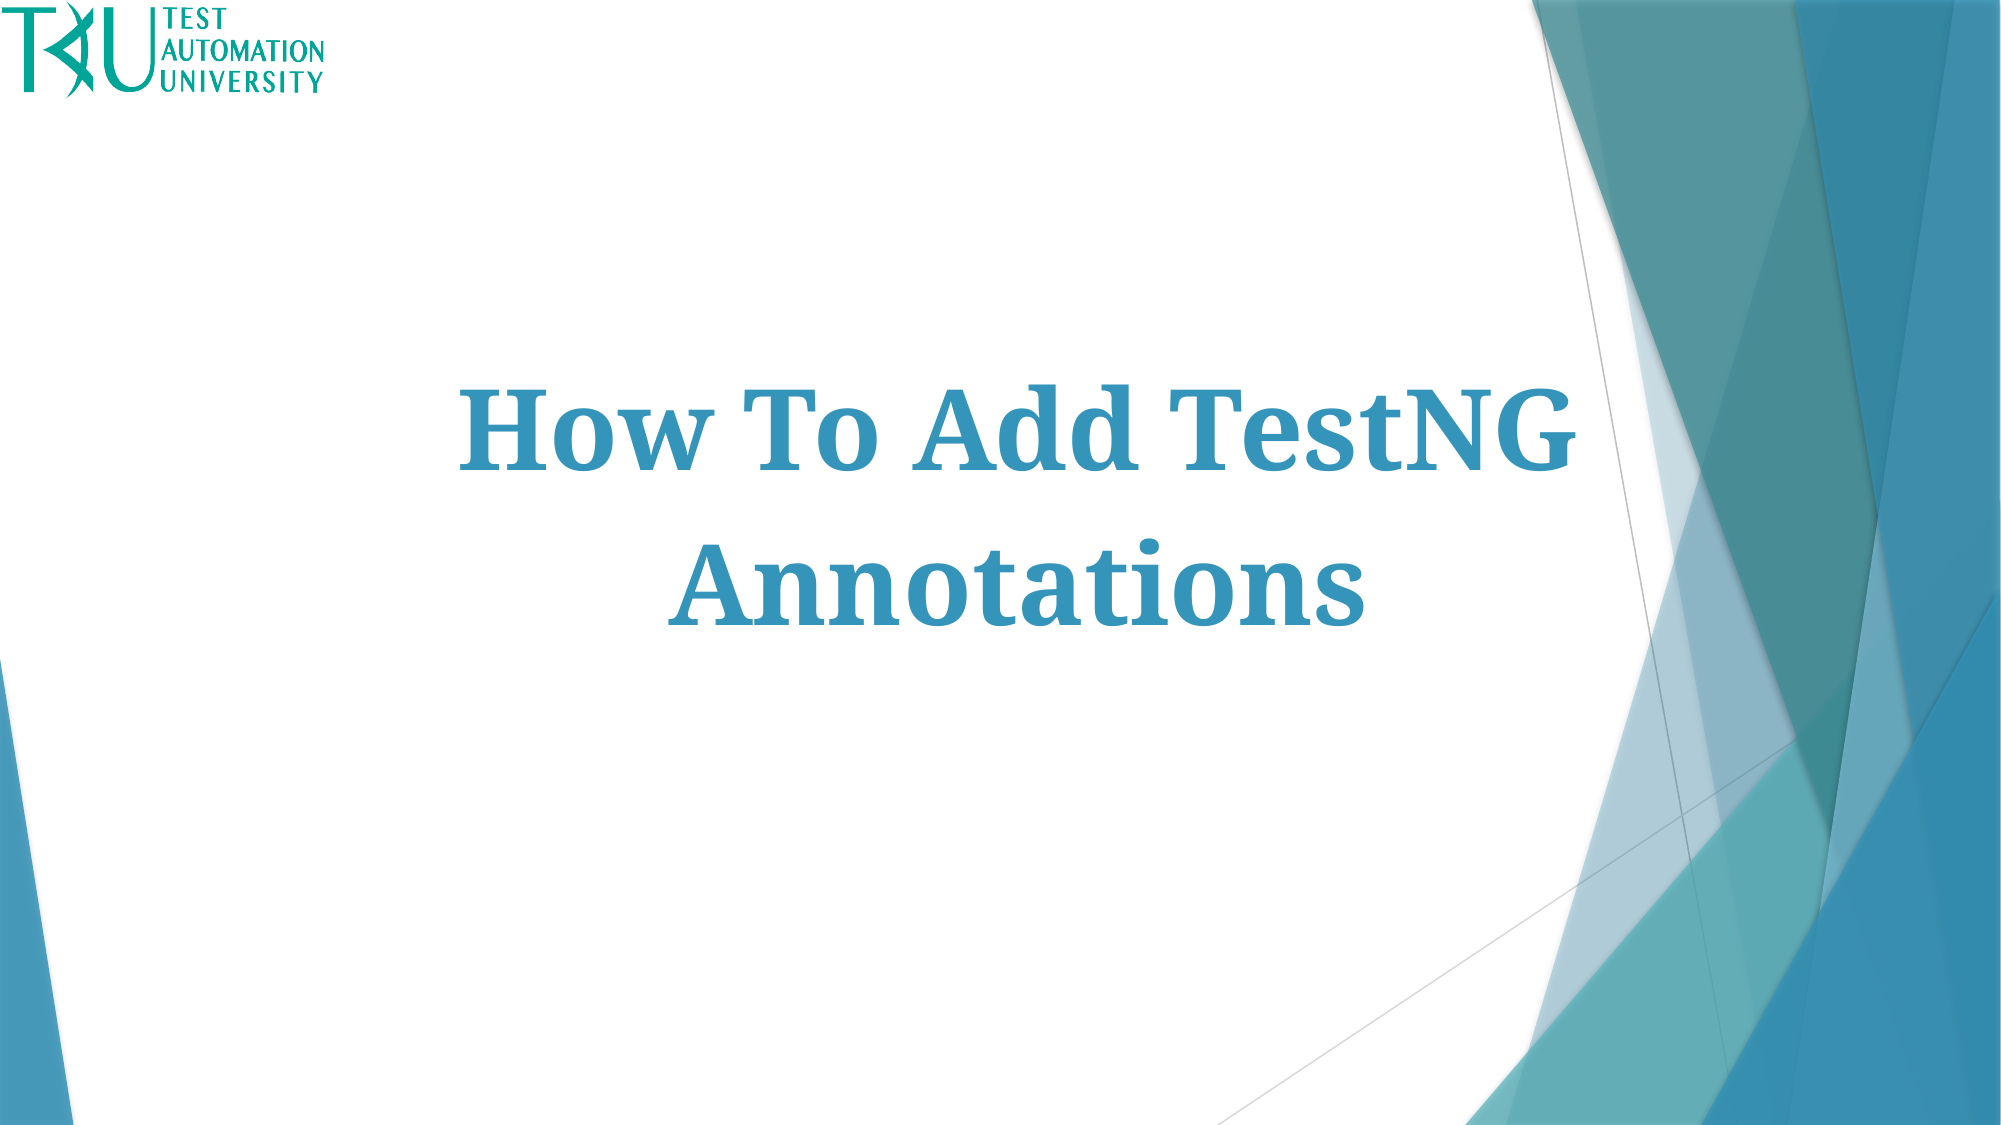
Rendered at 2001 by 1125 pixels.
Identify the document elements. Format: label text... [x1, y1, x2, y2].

picture [0, 0, 325, 100]
text_box How To Add TestNG Annotations [0, 350, 2000, 775]
